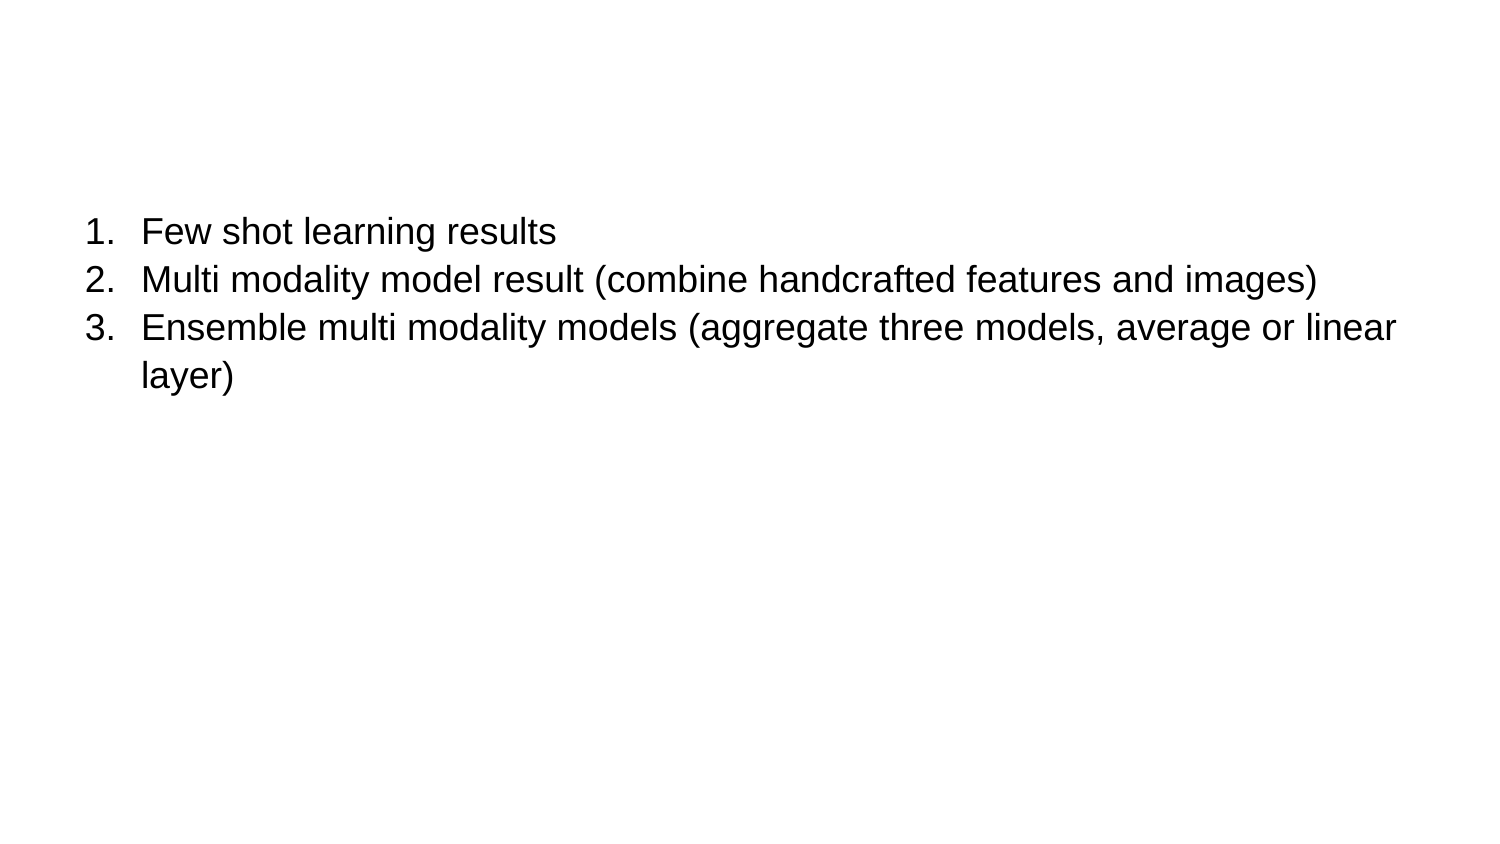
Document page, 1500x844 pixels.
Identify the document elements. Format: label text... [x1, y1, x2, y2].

list Few shot learning results Multi modality model result (combine handcrafted features and images) Ensemble multi modality models (aggregate three models, average or linear layer) [51, 189, 1449, 750]
